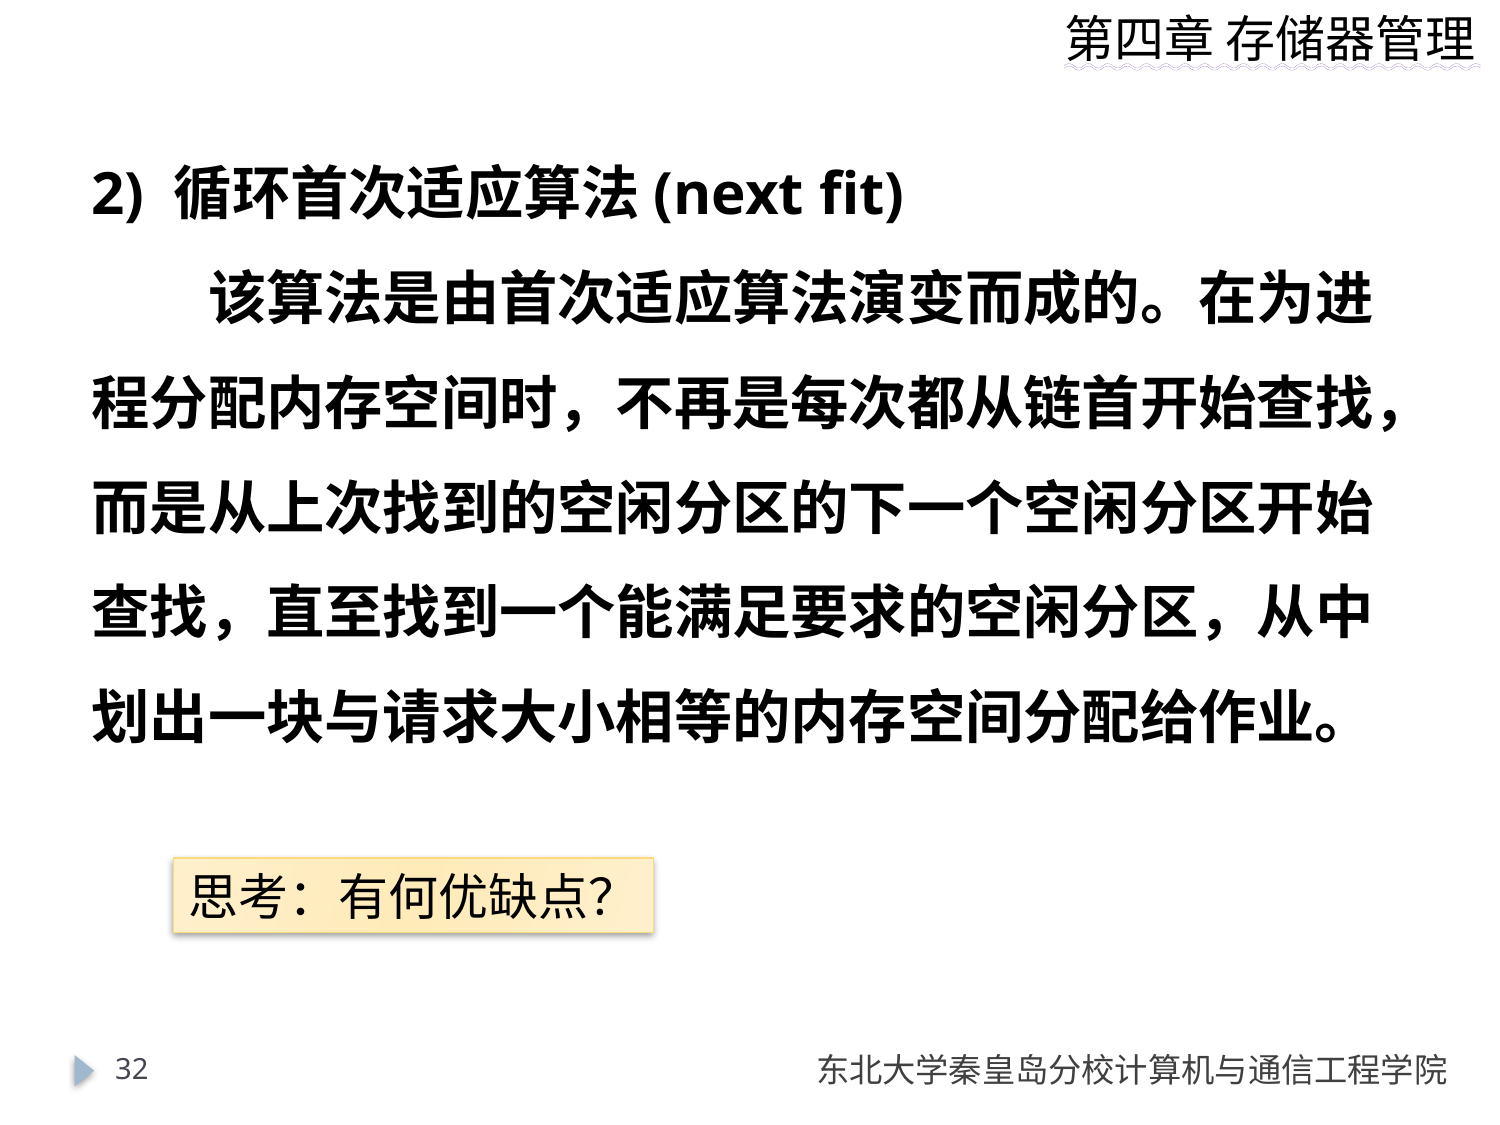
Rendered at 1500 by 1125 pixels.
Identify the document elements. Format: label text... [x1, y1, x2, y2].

slide_number 32 [100, 1042, 426, 1103]
text_box 思考：有何优缺点？ [173, 857, 654, 933]
list 2) 循环首次适应算法(next fit) 该算法是由首次适应算法演变而成的。在为进程分配内存空间时，不再是每次都从链首开始查找，而是从上次找到的空闲分区的下一个空闲分区开始查找，直至找到一个能满足要求的空闲分区，从中划出一块与请求大小相等的内存空间分配给作业。 [76, 113, 1424, 1000]
